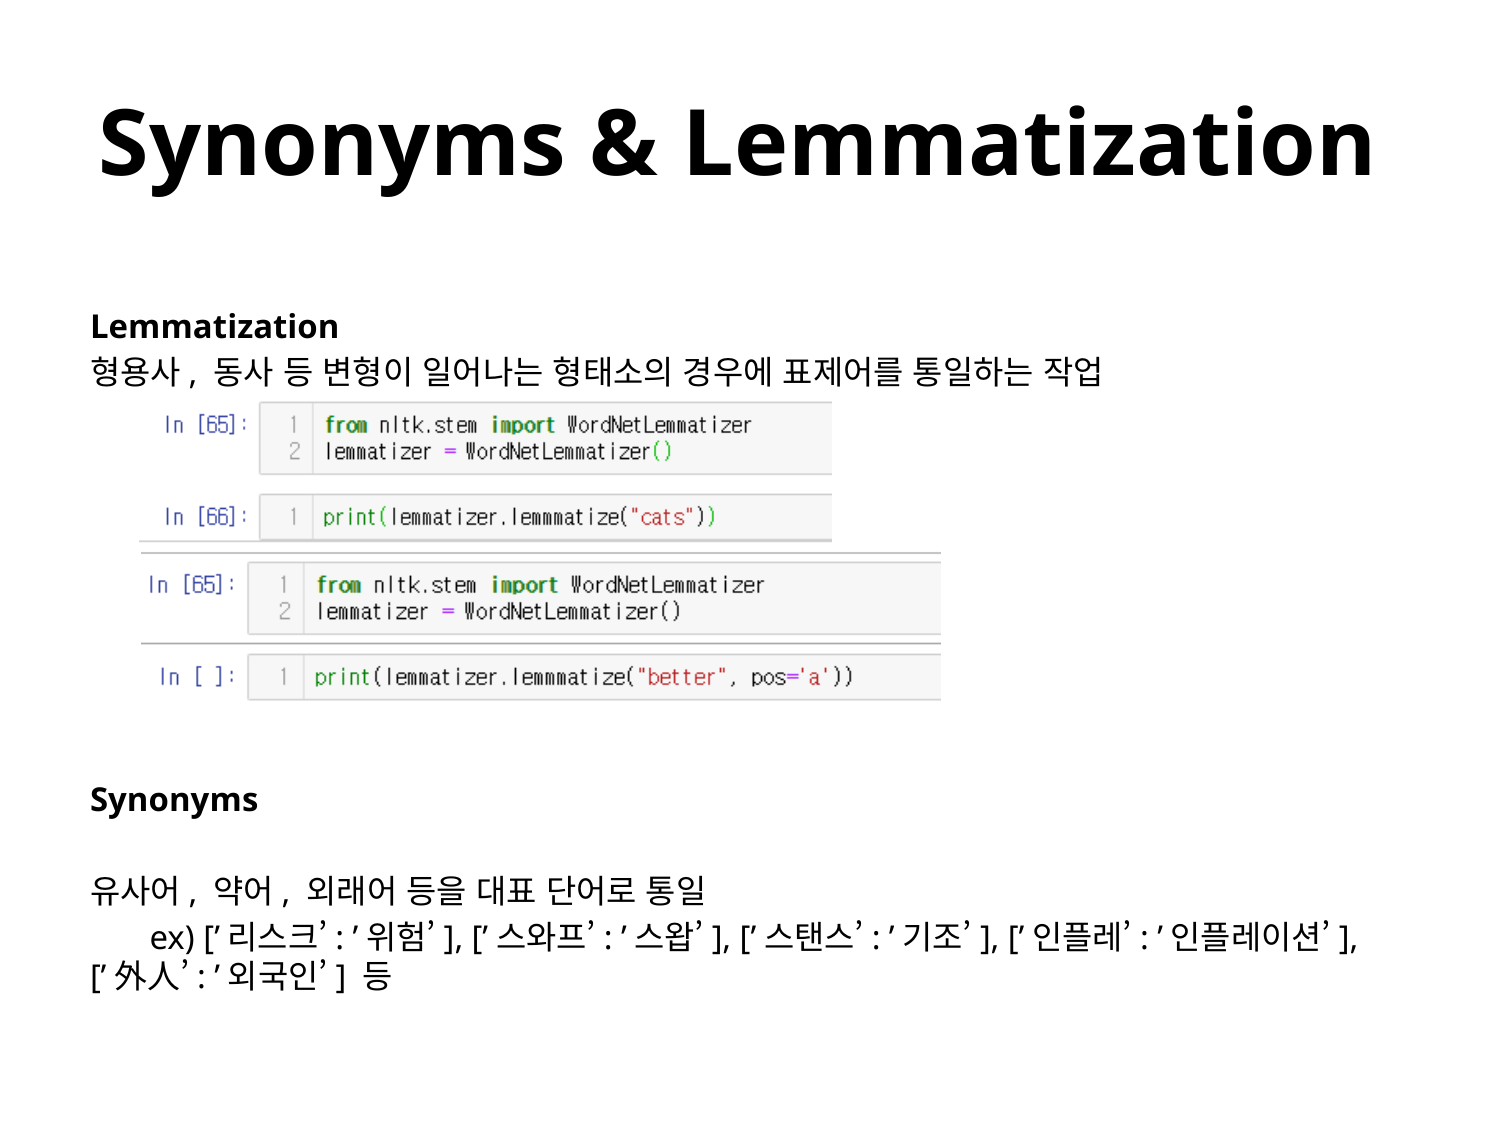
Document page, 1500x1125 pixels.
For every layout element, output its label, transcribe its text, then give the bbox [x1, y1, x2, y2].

title Synonyms & Lemmatization [75, 45, 1425, 233]
picture [138, 396, 833, 548]
list Lemmatization 형용사, 동사 등 변형이 일어나는 형태소의 경우에 표제어를 통일하는 작업 Synonyms 유사어, 약어, 외래어 등을 대표 단어로 통일 ex) [’리스크’: ’위험’], [’스와프’: ’스왑’], [’스탠스’: ’기조’], [’인플레’: ’인플레이션’], [’外人’: ’외국인’] 등 [75, 262, 1425, 1005]
picture [140, 549, 942, 717]
